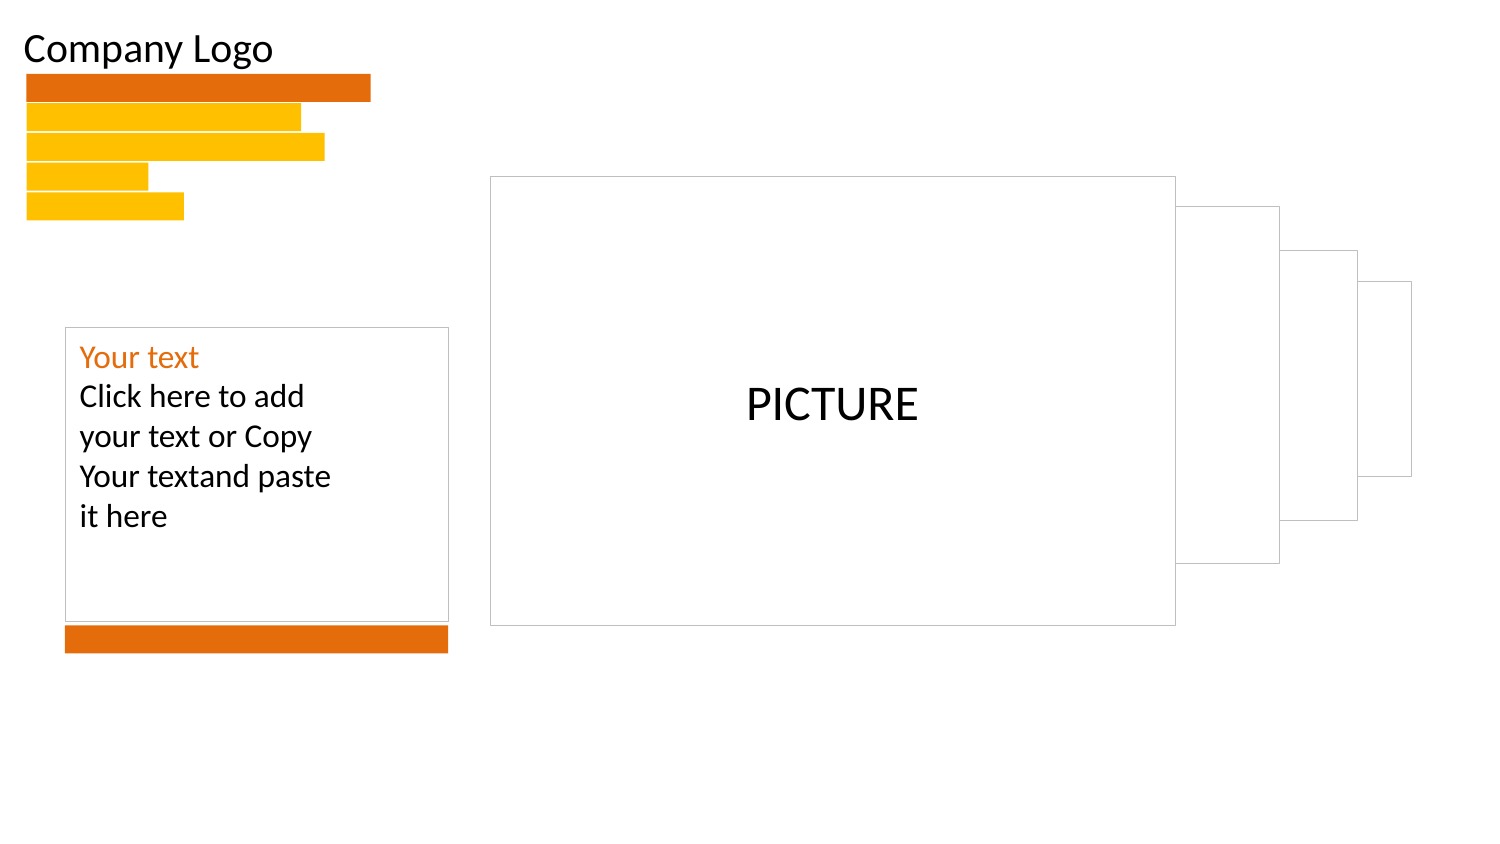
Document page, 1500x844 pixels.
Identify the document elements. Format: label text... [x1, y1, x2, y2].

text_box [63, 623, 450, 655]
text_box [24, 101, 303, 131]
text_box [1359, 279, 1413, 478]
text_box [1281, 248, 1359, 522]
text_box PICTURE [488, 174, 1177, 627]
text_box [24, 72, 373, 104]
text_box [24, 131, 327, 163]
text_box Company Logo [9, 13, 289, 79]
text_box [24, 160, 151, 190]
text_box [1177, 205, 1281, 566]
text_box [24, 190, 186, 222]
text_box Your text Click here to add your text or Copy Your textand paste it here [64, 327, 449, 622]
